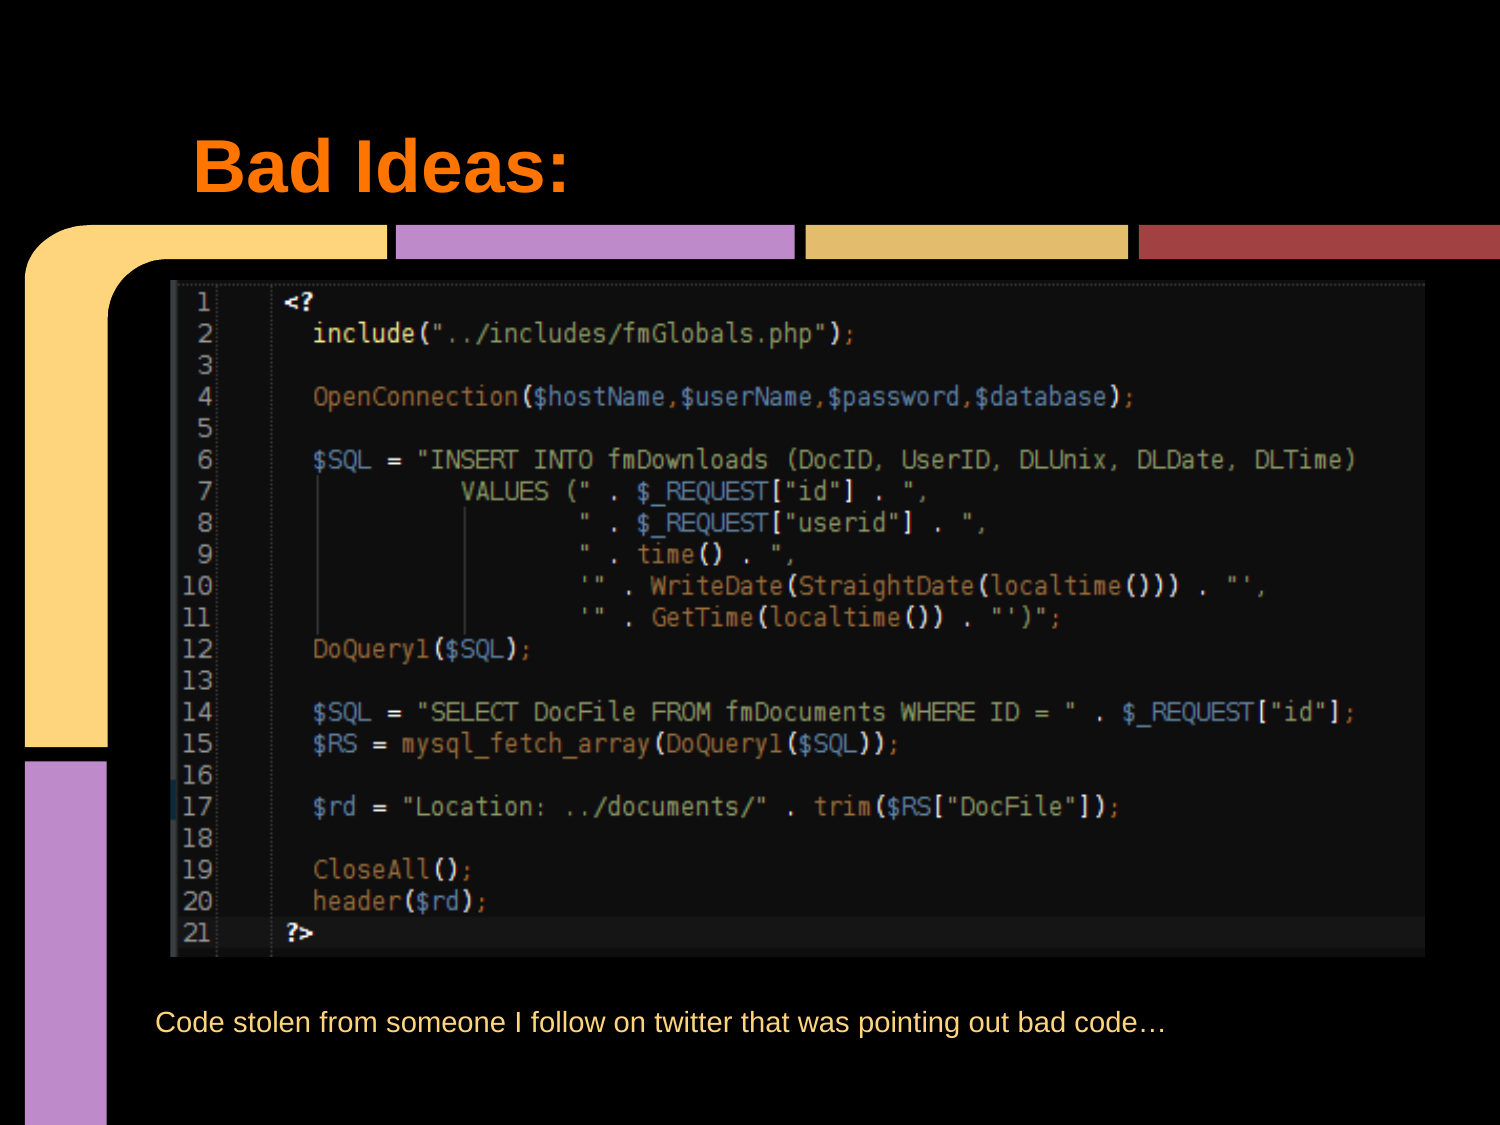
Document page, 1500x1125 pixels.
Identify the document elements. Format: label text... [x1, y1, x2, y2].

title Bad Ideas: [140, 35, 1425, 223]
text_box [170, 280, 1425, 957]
text_box Code stolen from someone I follow on twitter that was pointing out bad code… [140, 988, 1425, 1059]
